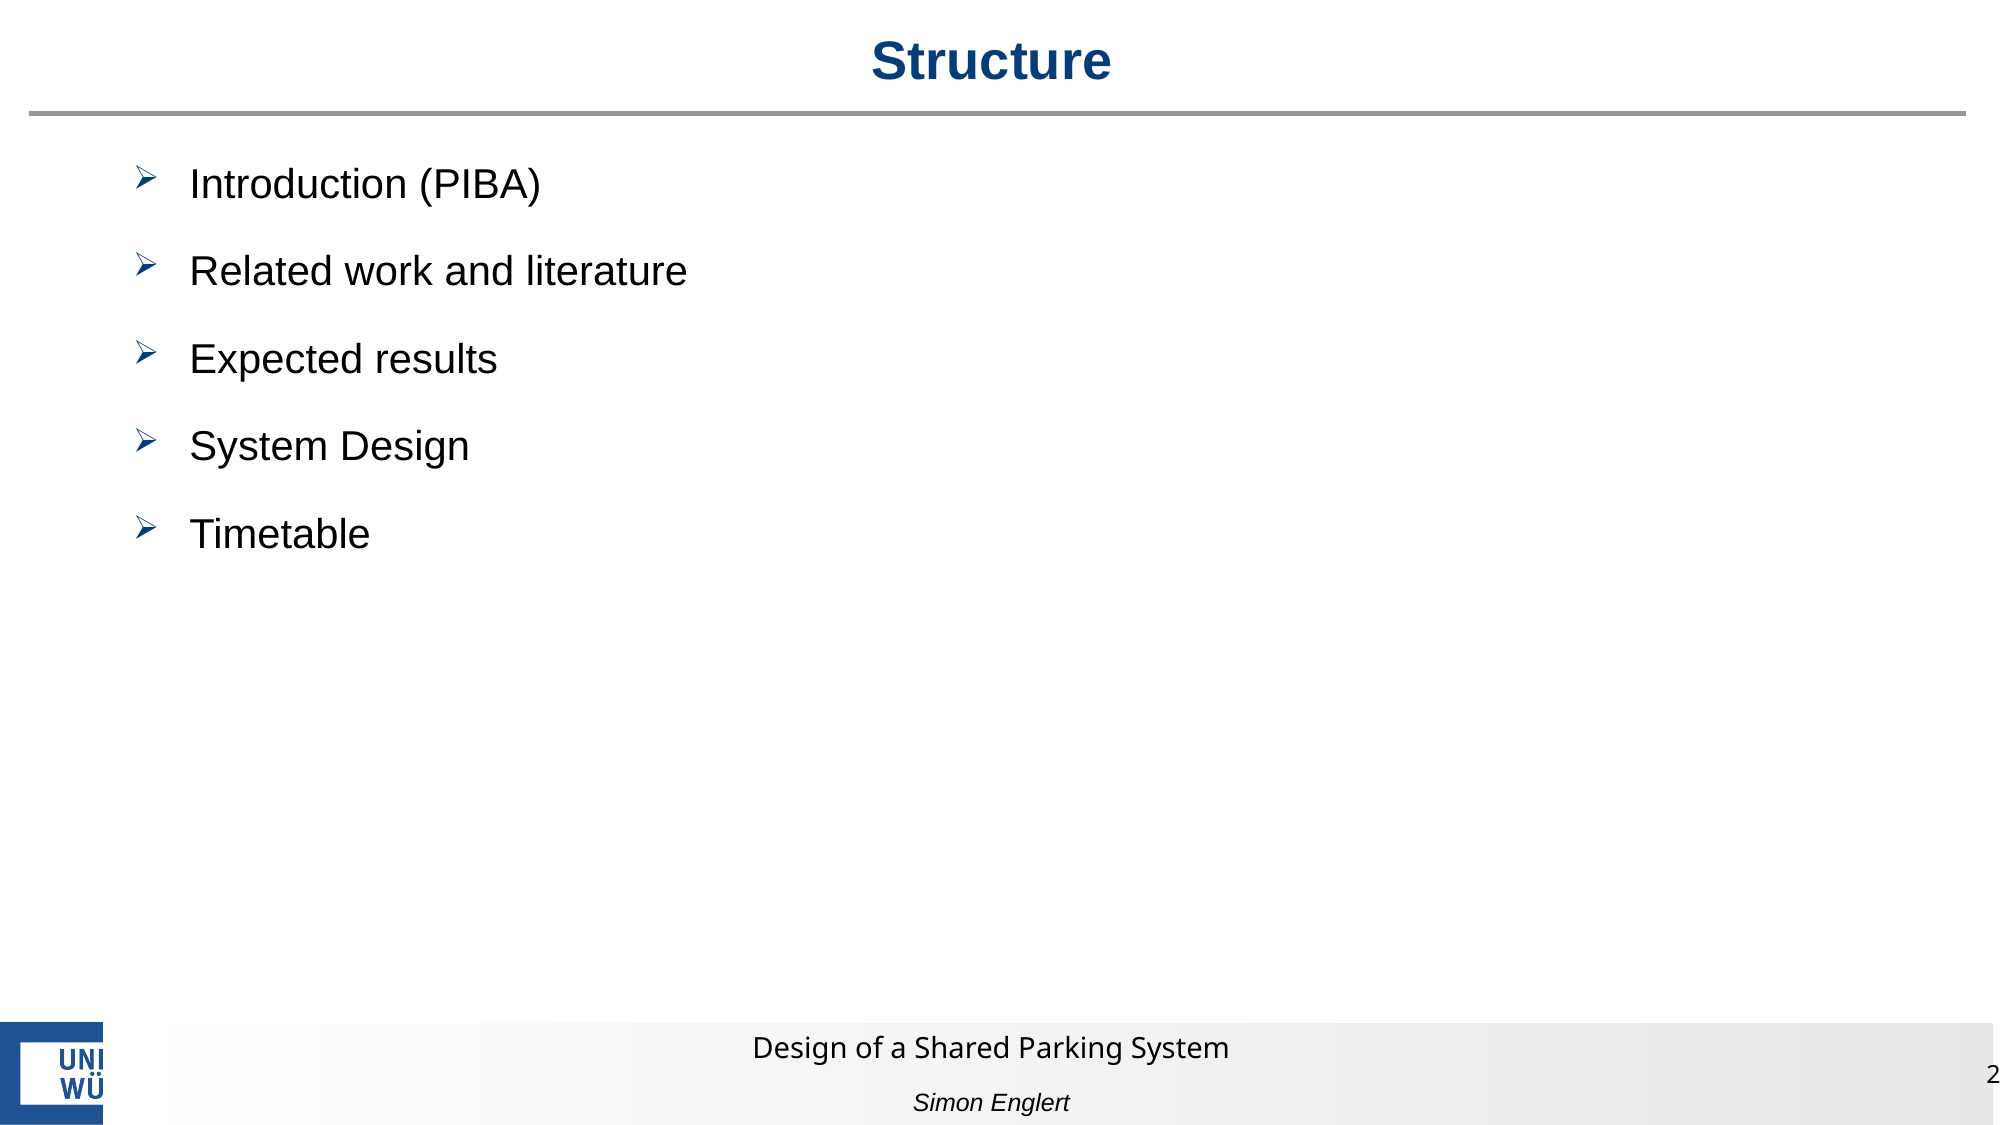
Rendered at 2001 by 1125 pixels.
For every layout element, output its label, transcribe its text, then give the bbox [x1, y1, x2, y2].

picture [0, 1022, 103, 1125]
title Structure [117, 4, 1867, 112]
list Introduction (PIBA) Related work and literature Expected results System Design Timetable [117, 148, 1867, 1000]
